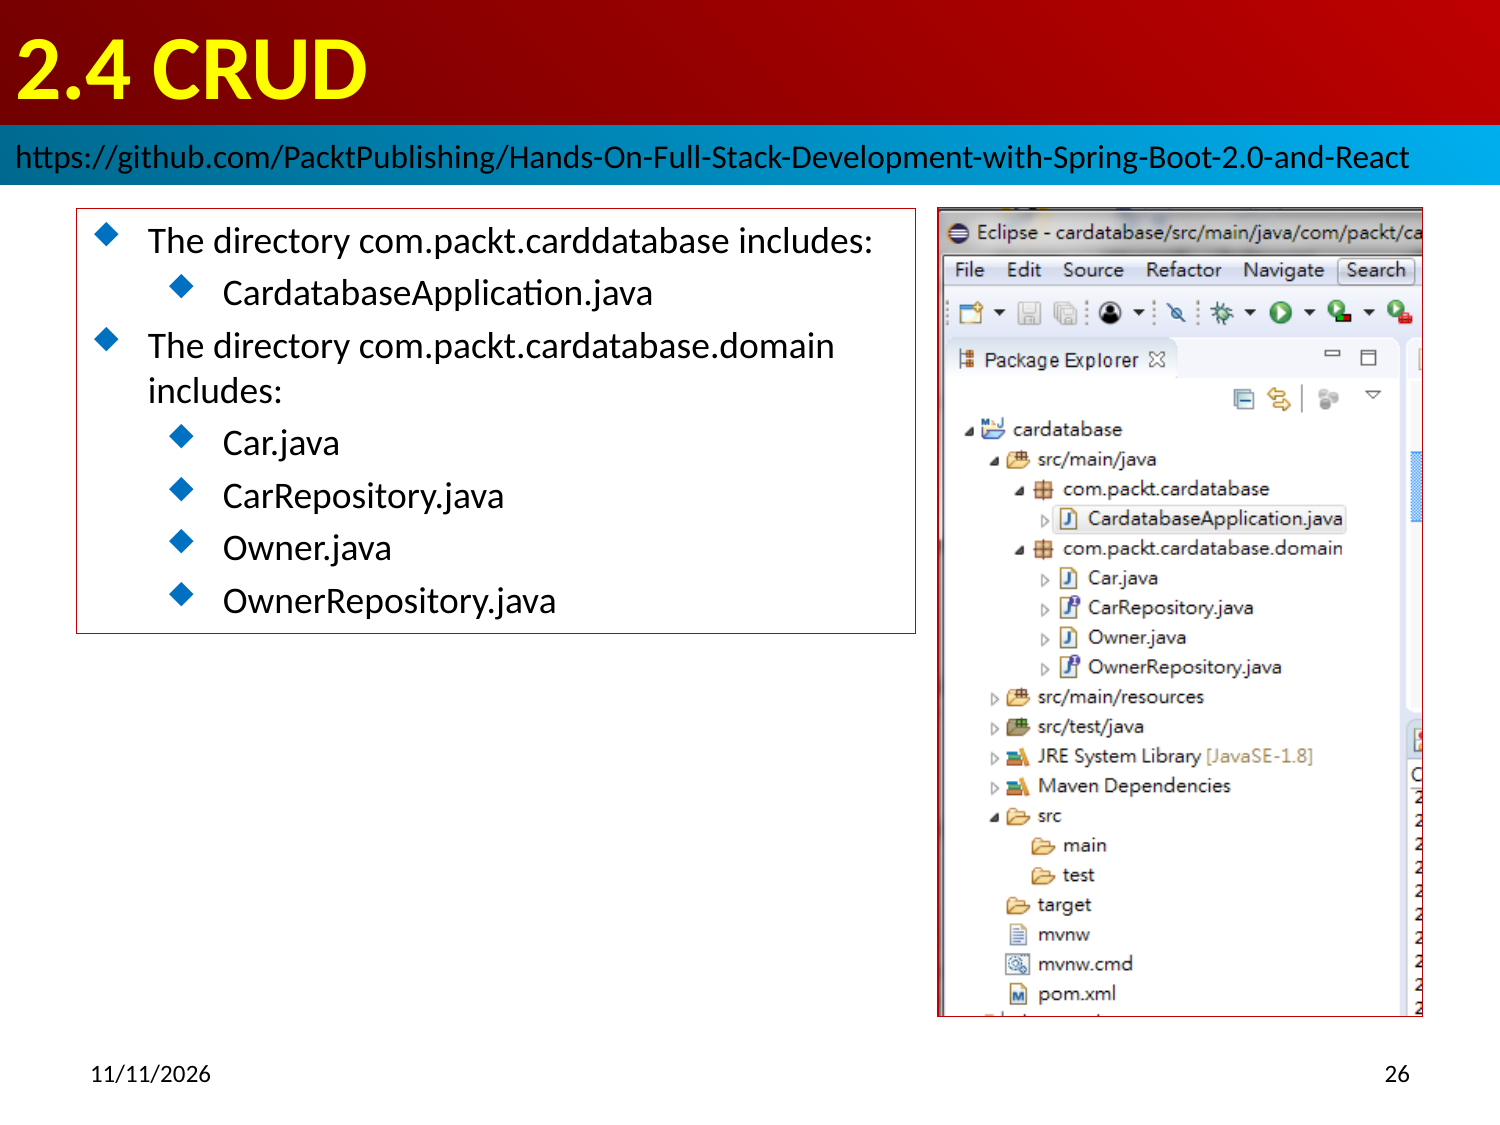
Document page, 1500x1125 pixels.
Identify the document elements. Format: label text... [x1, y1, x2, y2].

slide_number 26 [1074, 1042, 1425, 1103]
title 2.4 CRUD [0, 0, 1500, 125]
text_box https://github.com/PacktPublishing/Hands-On-Full-Stack-Development-with-Spring-Boot-2.0-and-React [0, 125, 1500, 185]
subtitle The directory com.packt.carddatabase includes: CardatabaseApplication.java The directory com.packt.cardatabase.domain includes: Car.java CarRepository.java Owner.java OwnerRepository.java [76, 208, 916, 634]
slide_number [75, 1042, 425, 1103]
picture [938, 207, 1422, 1017]
